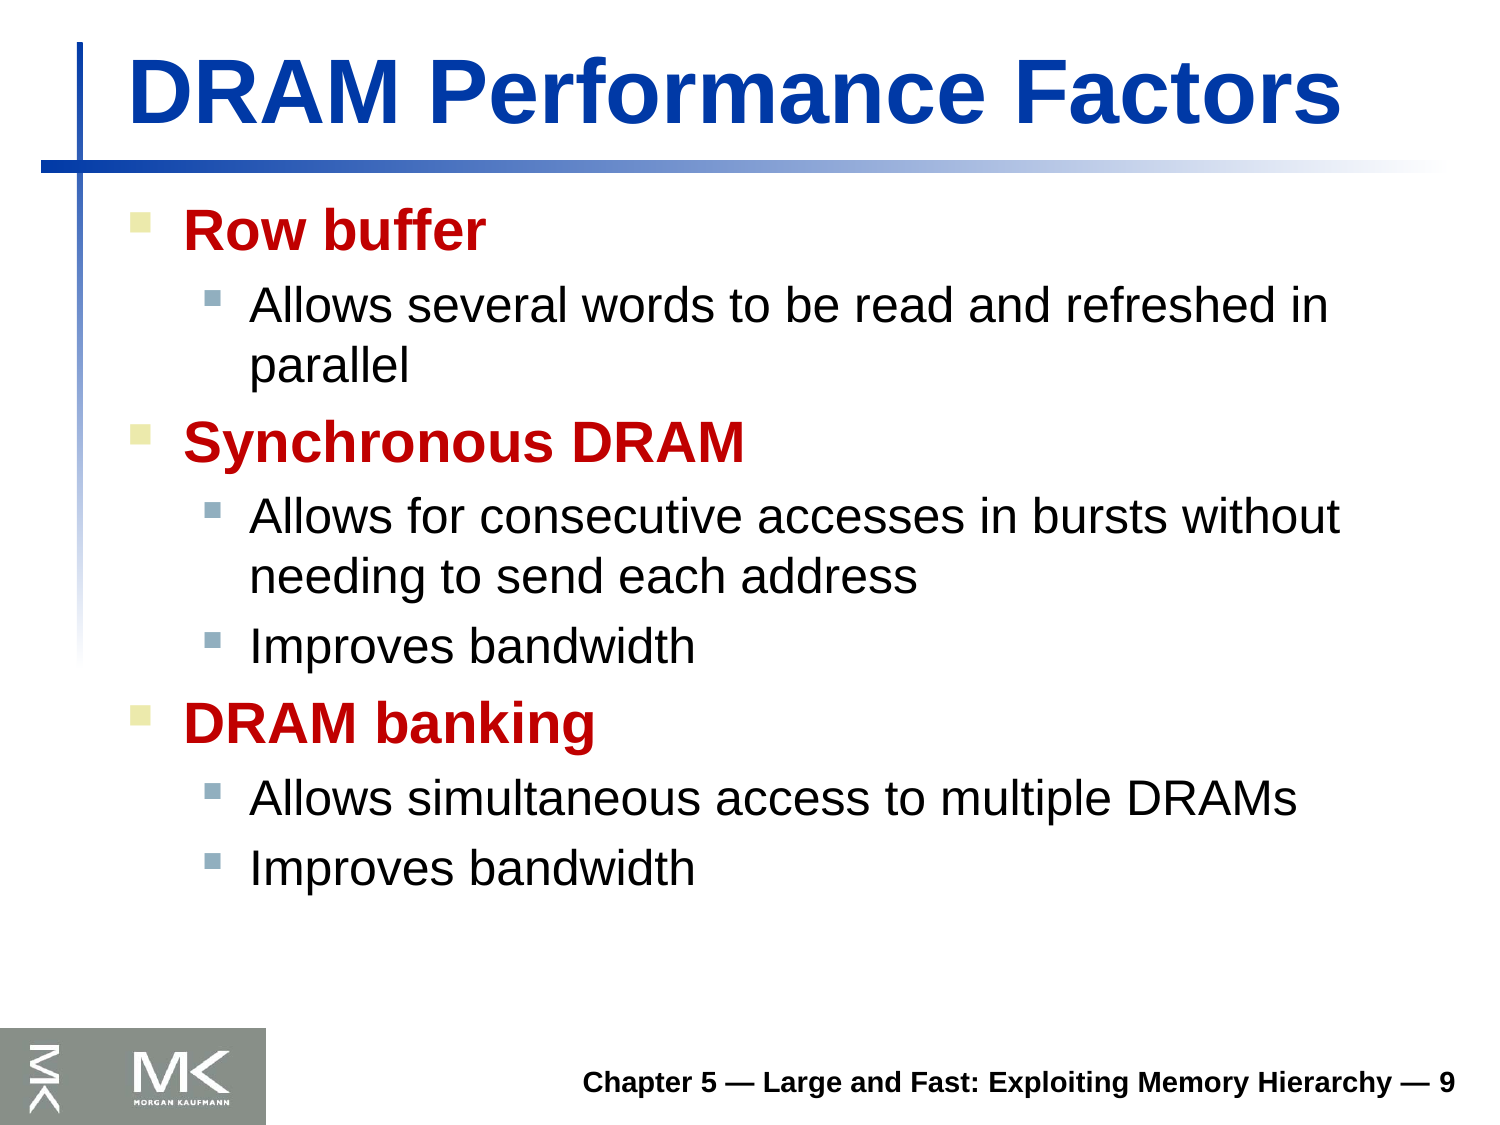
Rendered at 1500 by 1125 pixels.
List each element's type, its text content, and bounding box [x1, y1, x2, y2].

picture [0, 1028, 266, 1125]
list Row buffer Allows several words to be read and refreshed in parallel Synchronous DRAM Allows for consecutive accesses in bursts without needing to send each address Improves bandwidth DRAM banking Allows simultaneous access to multiple DRAMs Improves bandwidth [112, 184, 1469, 1024]
title DRAM Performance Factors [112, 23, 1468, 149]
footer Chapter 5 — Large and Fast: Exploiting Memory Hierarchy — 9 [277, 1046, 1471, 1106]
